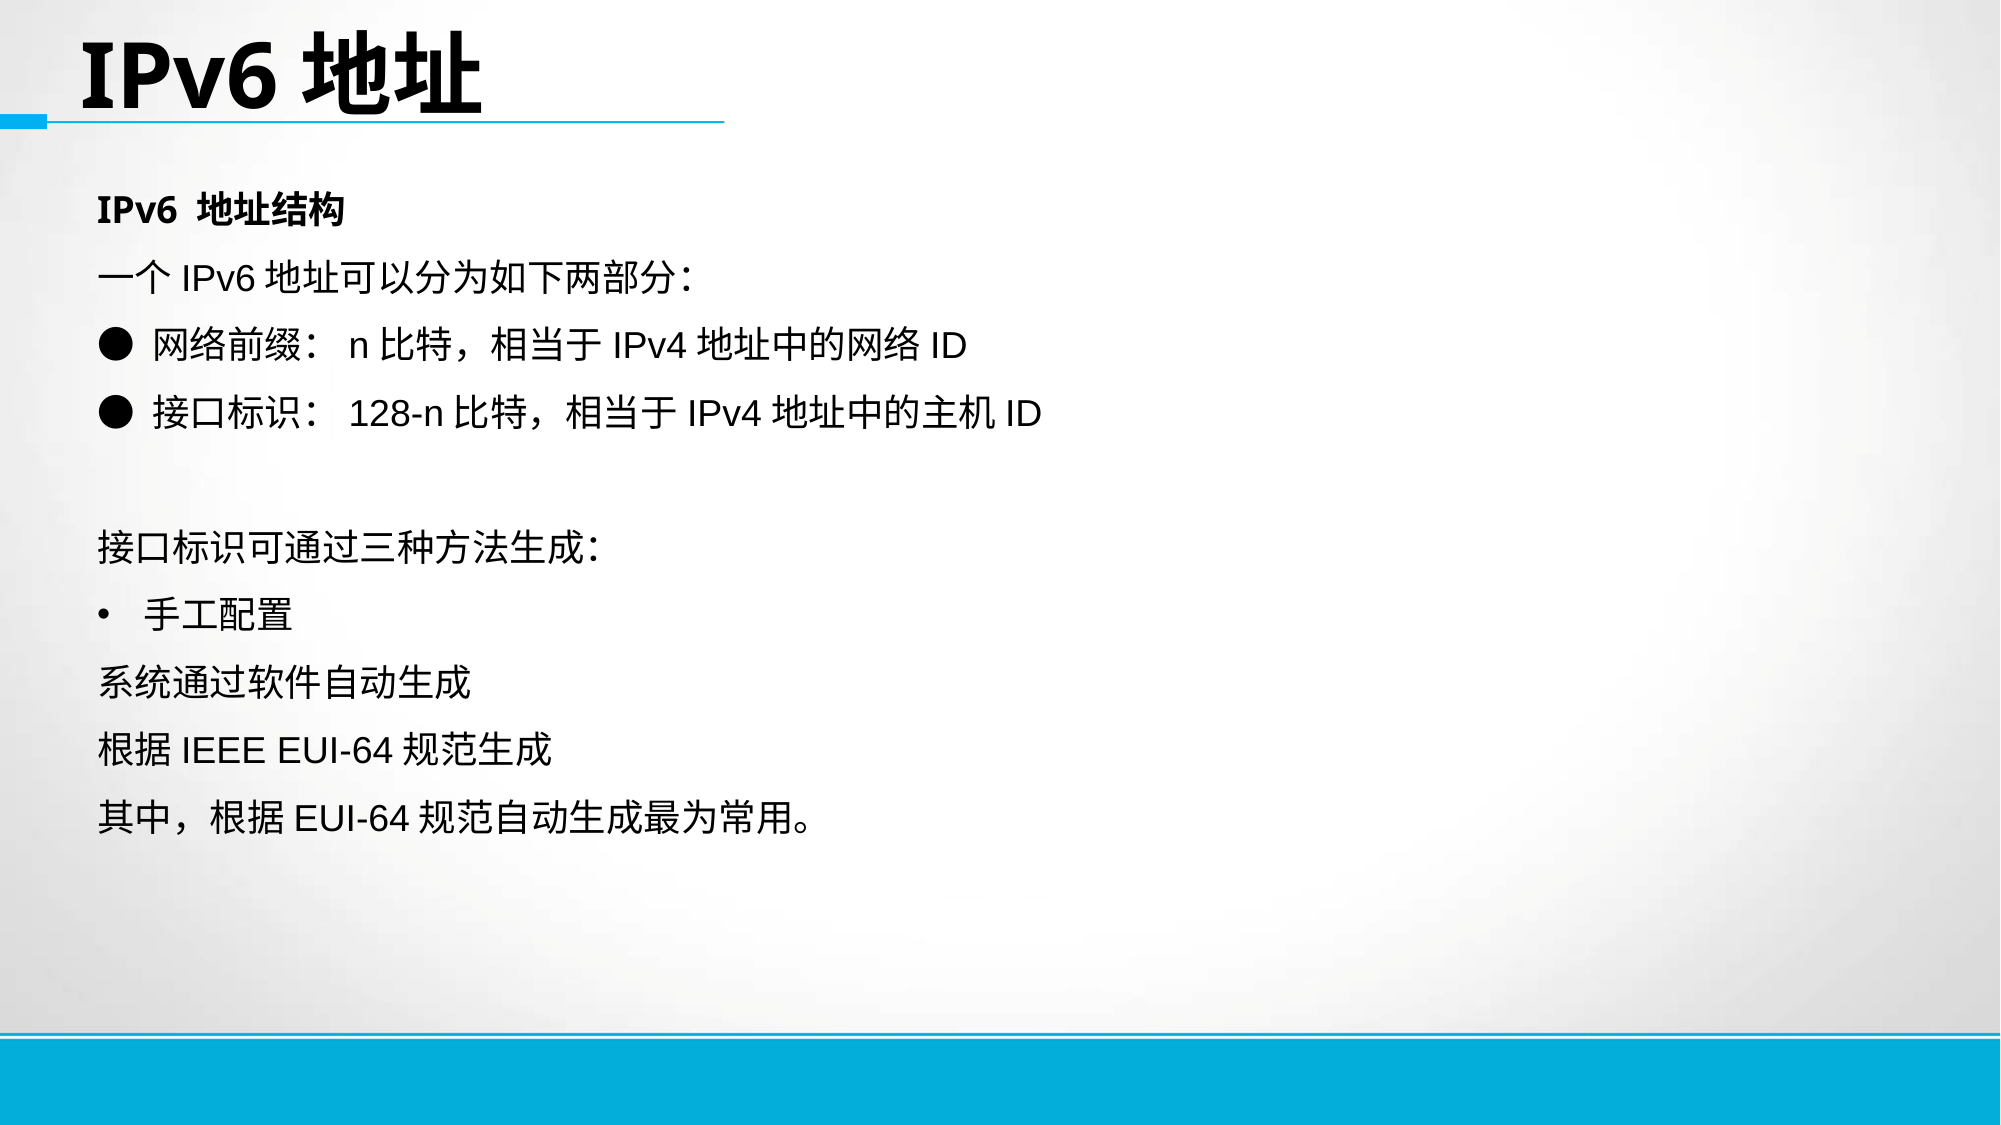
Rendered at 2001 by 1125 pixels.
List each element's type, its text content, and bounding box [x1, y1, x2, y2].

text_box IPv6地址 [66, 9, 686, 134]
text_box IPv6 地址结构 一个IPv6地址可以分为如下两部分： ● 网络前缀：n比特，相当于IPv4地址中的网络ID ● 接口标识：128-n比特，相当于IPv4地址中的主机ID 接口标识可通过三种方法生成： 手工配置 系统通过软件自动生成 根据IEEE EUI-64规范生成 其中，根据EUI-64规范自动生成最为常用。 [82, 156, 1934, 846]
picture [0, 0, 2001, 1033]
